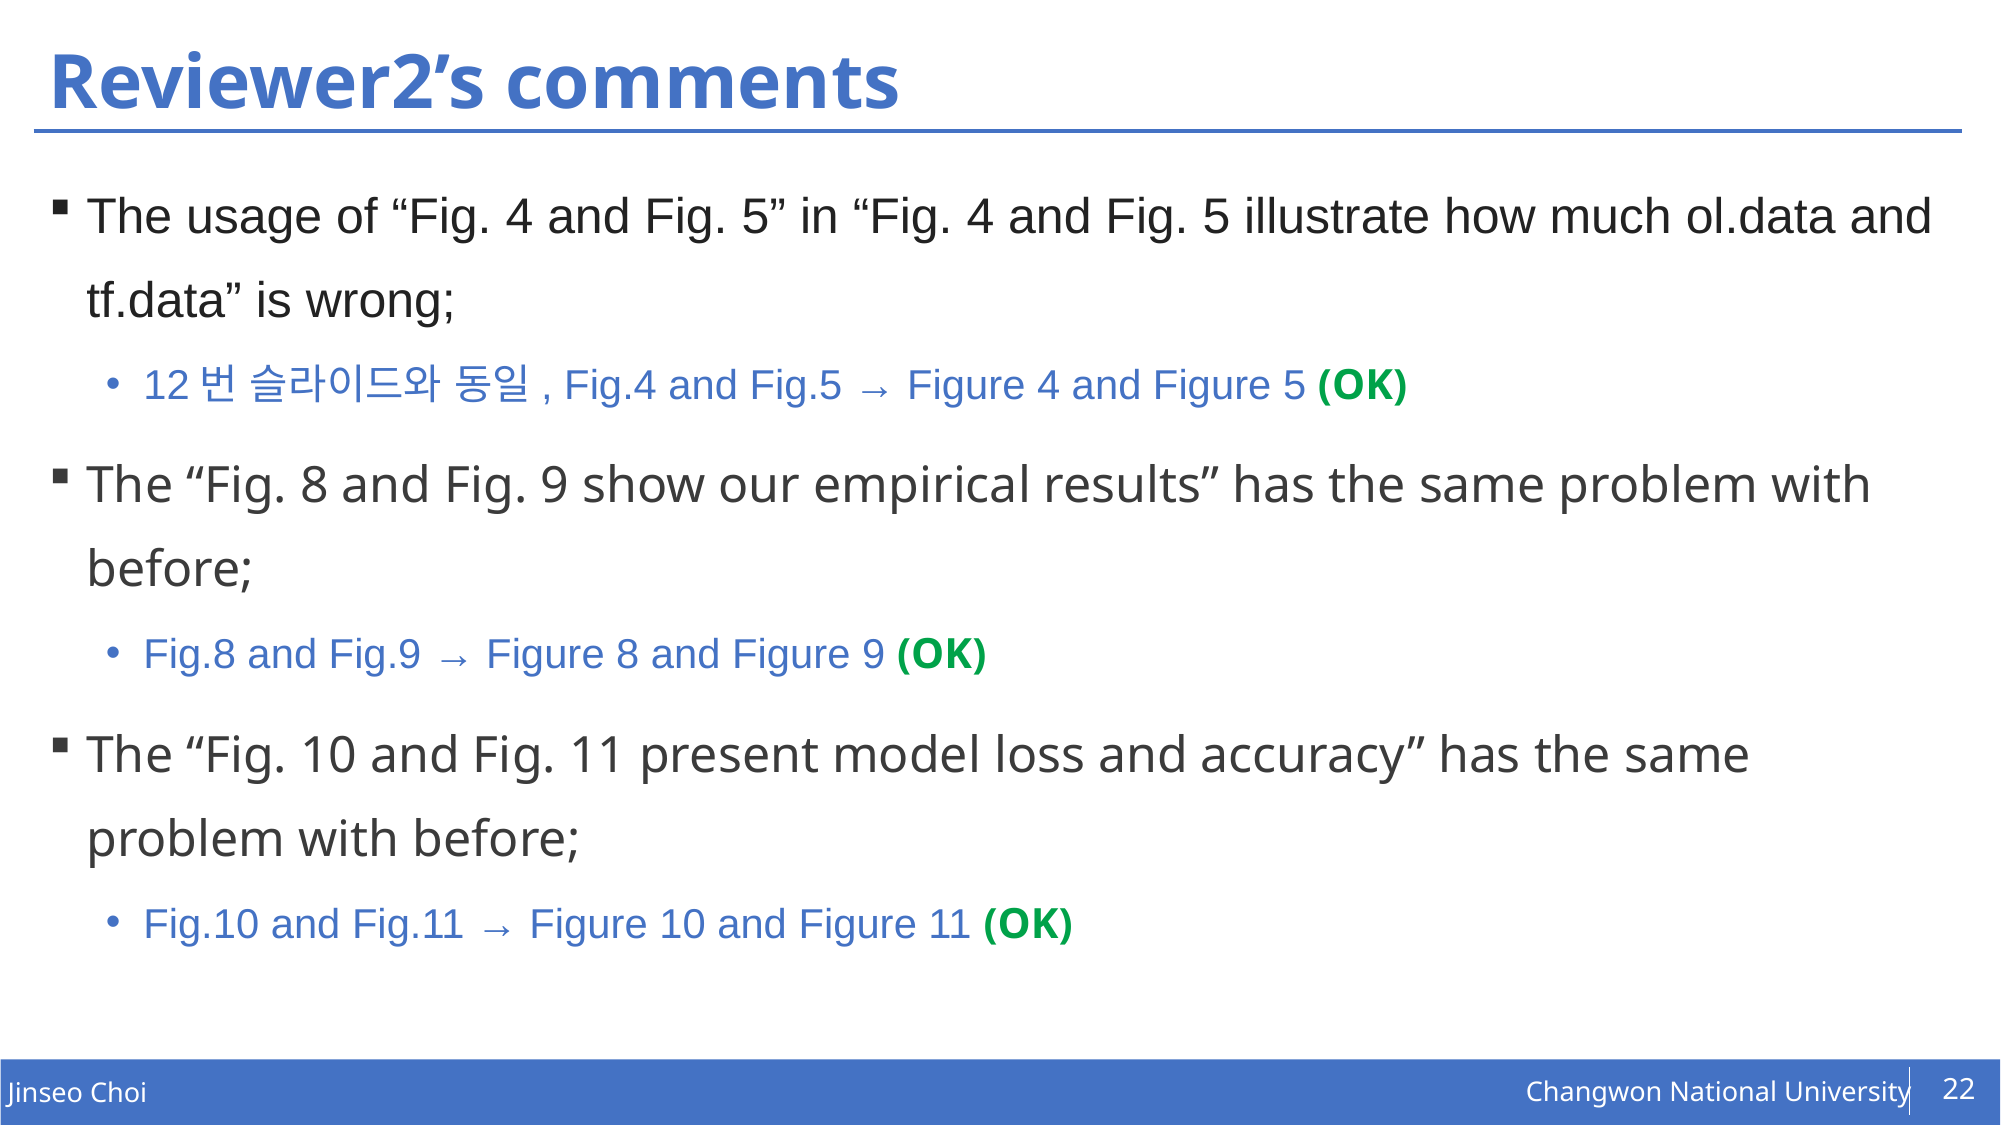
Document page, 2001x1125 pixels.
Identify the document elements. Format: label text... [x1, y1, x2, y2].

slide_number 22 [1922, 1060, 1996, 1121]
list The usage of “Fig. 4 and Fig. 5” in “Fig. 4 and Fig. 5 illustrate how much ol.data and tf.data” is wrong; 12번 슬라이드와 동일, Fig.4 and Fig.5 → Figure 4 and Figure 5 (OK) The “Fig. 8 and Fig. 9 show our empirical results” has the same problem with before; Fig.8 and Fig.9 → Figure 8 and Figure 9 (OK) The “Fig. 10 and Fig. 11 present model loss and accuracy” has the same problem with before; Fig.10 and Fig.11 → Figure 10 and Figure 11 (OK) [33, 152, 1963, 997]
title Reviewer2’s comments [33, 27, 1963, 143]
